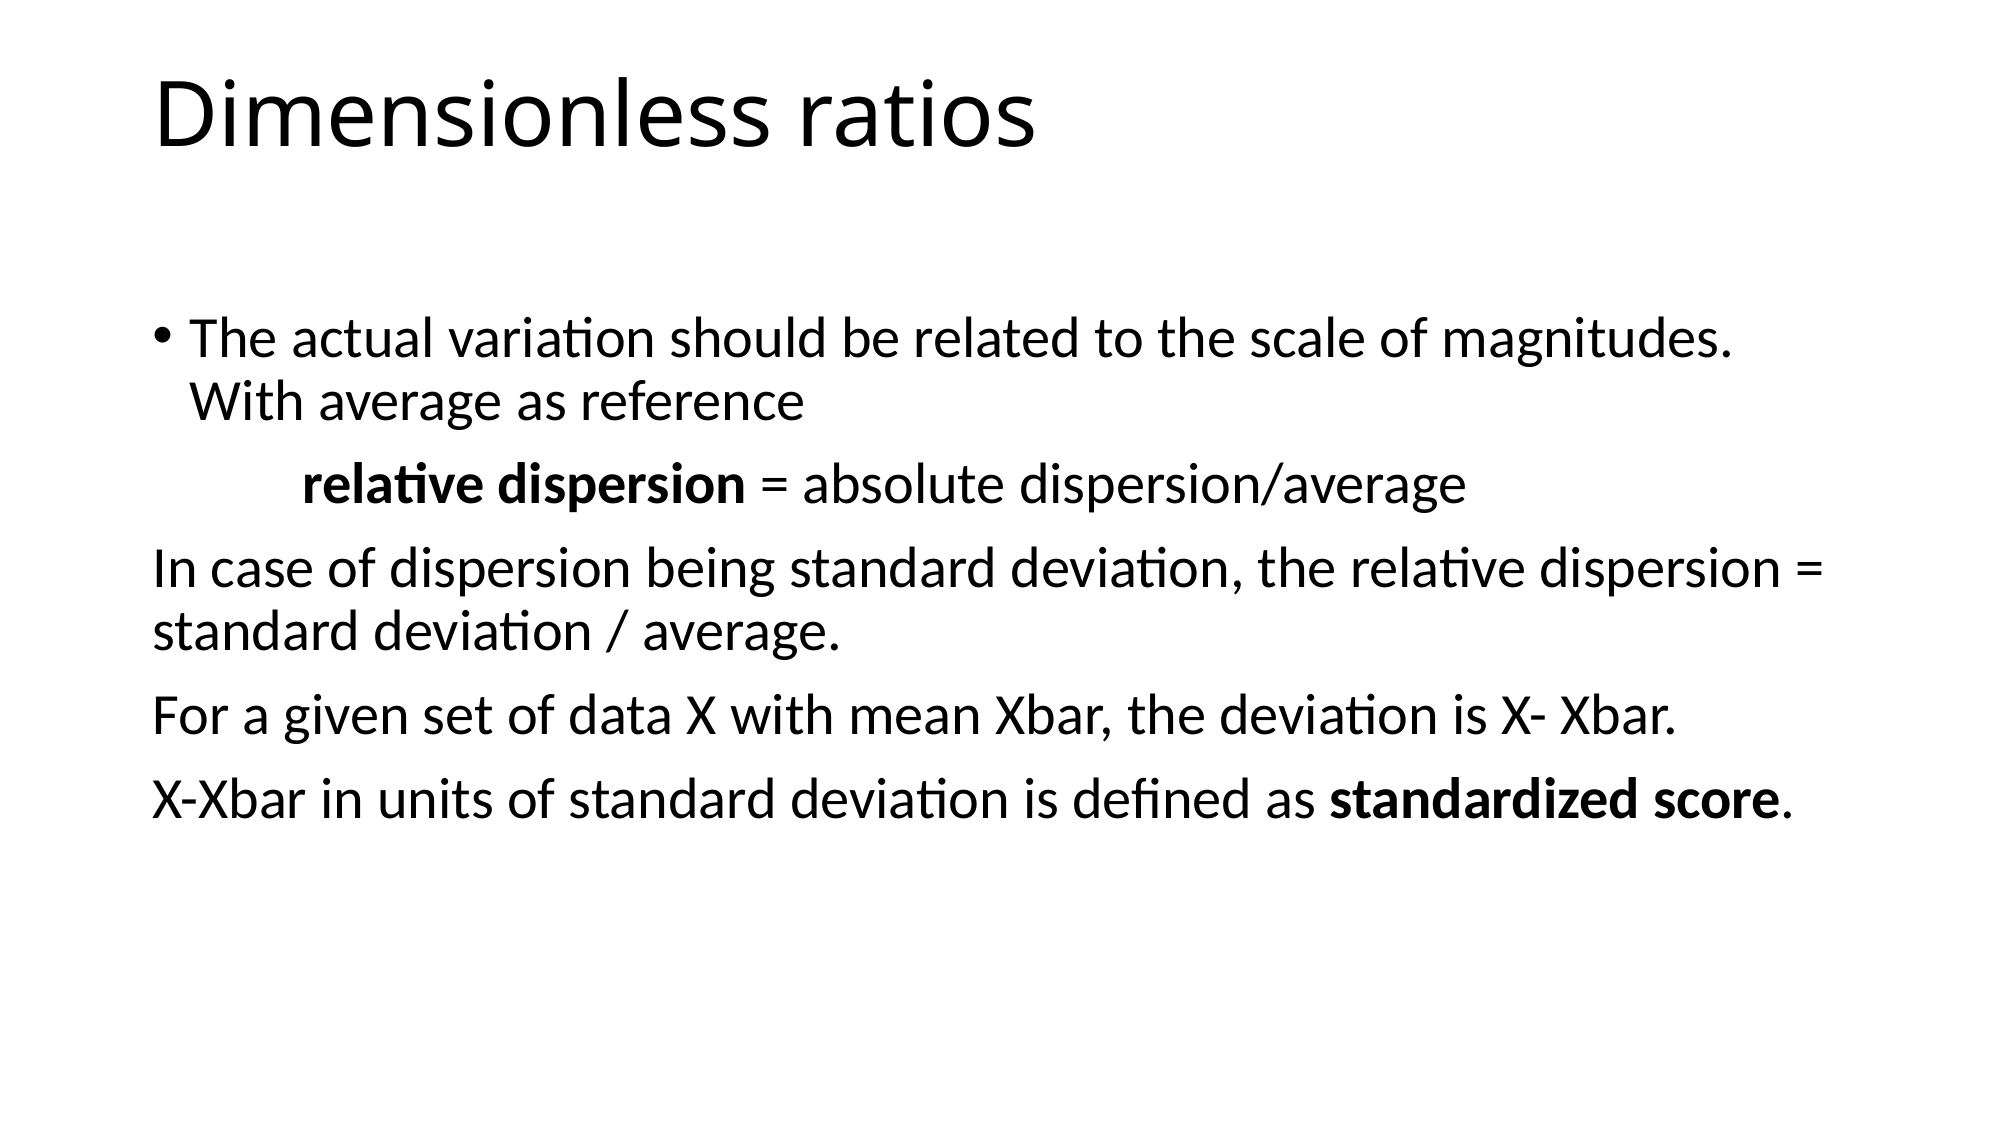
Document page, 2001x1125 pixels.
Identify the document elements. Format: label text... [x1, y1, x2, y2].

title Dimensionless ratios [137, 59, 1863, 174]
list The actual variation should be related to the scale of magnitudes. With average as reference relative dispersion = absolute dispersion/average In case of dispersion being standard deviation, the relative dispersion = standard deviation / average. For a given set of data X with mean Xbar, the deviation is X- Xbar. X-Xbar in units of standard deviation is defined as standardized score. [137, 299, 1863, 1014]
